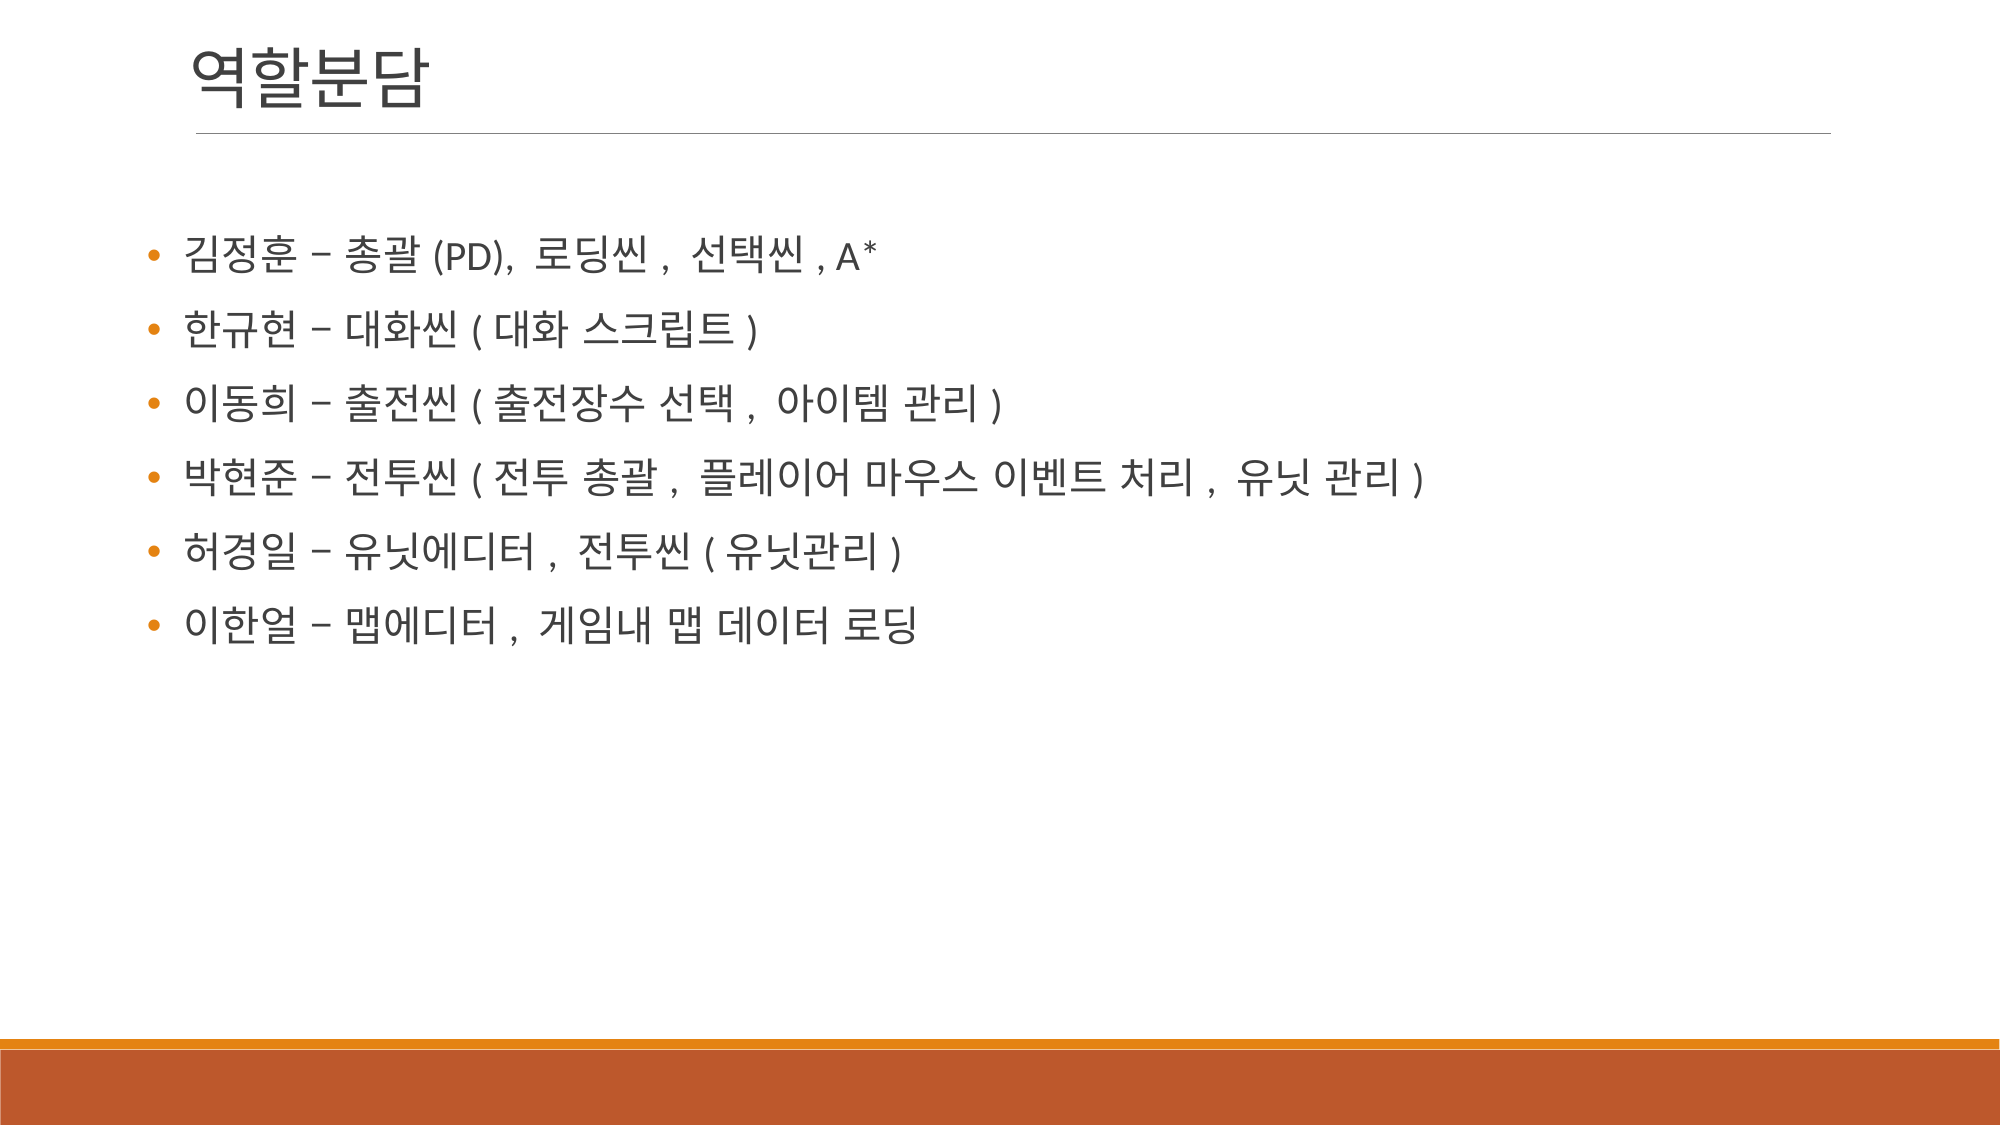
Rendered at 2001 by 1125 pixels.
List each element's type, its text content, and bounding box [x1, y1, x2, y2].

text_box 역할분담 [174, 21, 1525, 126]
list 김정훈 – 총괄(PD), 로딩씬, 선택씬, A* 한규현 – 대화씬(대화 스크립트) 이동희 – 출전씬(출전장수 선택, 아이템 관리) 박현준 – 전투씬(전투 총괄, 플레이어 마우스 이벤트 처리, 유닛 관리) 허경일 – 유닛에디터, 전투씬(유닛관리) 이한얼 – 맵에디터, 게임내 맵 데이터 로딩 [146, 148, 1797, 808]
